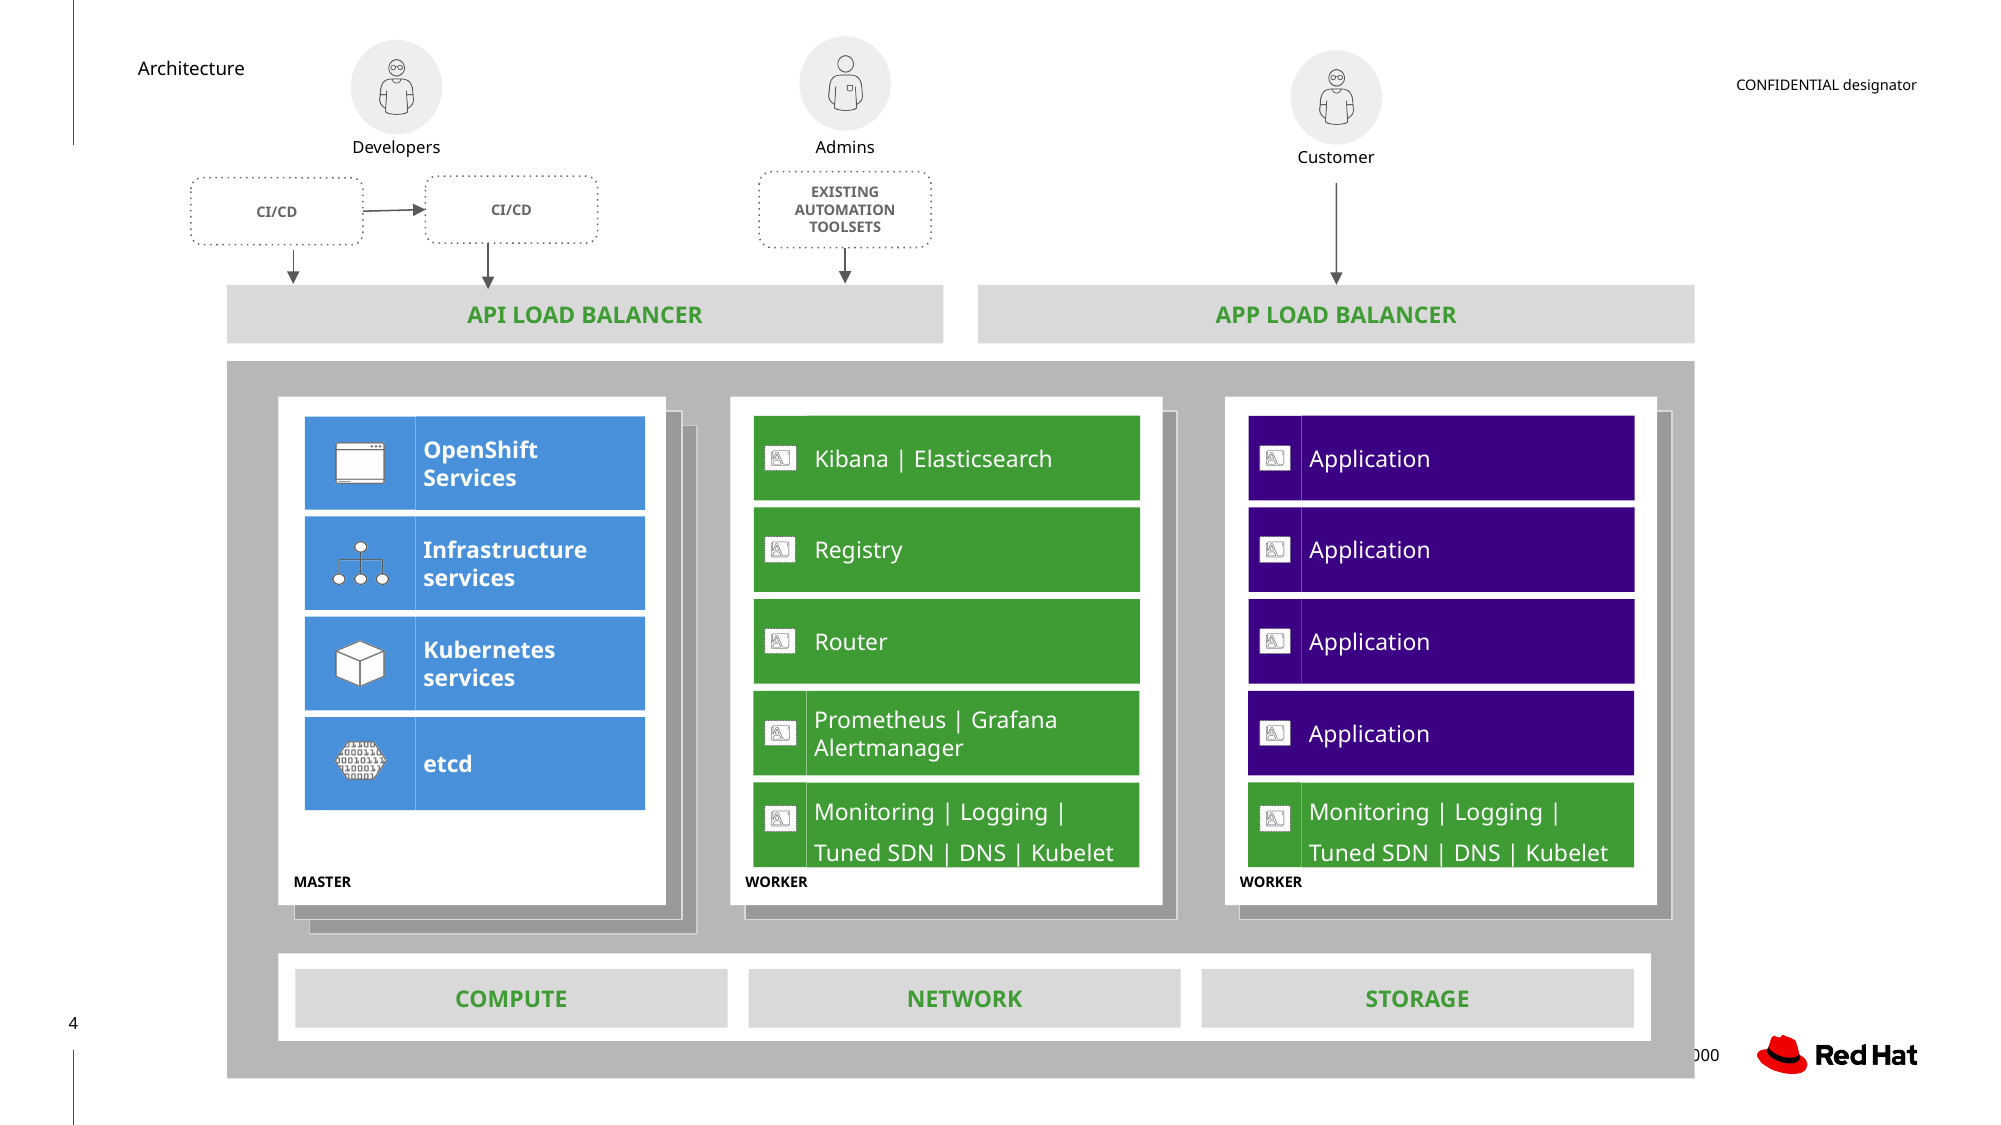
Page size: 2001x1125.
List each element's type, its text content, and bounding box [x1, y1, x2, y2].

text_box Admins [780, 116, 910, 171]
text_box [753, 782, 807, 868]
text_box Monitoring | Logging | Tuned SDN | DNS | Kubelet [1302, 782, 1635, 868]
text_box [309, 425, 698, 934]
picture [1259, 628, 1292, 655]
text_box Application [1302, 599, 1635, 684]
text_box WORKER [1225, 396, 1658, 906]
text_box [1248, 690, 1302, 776]
text_box API LOAD BALANCER [227, 284, 944, 344]
picture [1259, 536, 1292, 563]
picture [827, 55, 863, 112]
text_box MASTER [278, 396, 666, 906]
slide_number ‹#› [13, 1012, 134, 1036]
text_box Registry [807, 507, 1141, 592]
text_box [753, 415, 807, 501]
picture [335, 640, 386, 687]
picture [334, 741, 387, 780]
text_box Application [1302, 690, 1635, 776]
text_box WORKER [730, 396, 1163, 906]
picture [1259, 805, 1292, 832]
picture [1259, 445, 1292, 471]
text_box STORAGE [1201, 968, 1634, 1028]
picture [379, 59, 414, 115]
picture [764, 536, 796, 563]
picture [1319, 69, 1354, 126]
text_box [753, 599, 807, 684]
text_box CI/CD [425, 176, 598, 244]
text_box [753, 690, 807, 776]
subtitle Architecture [65, 0, 911, 135]
text_box Kibana | Elasticsearch [807, 415, 1141, 501]
picture [331, 541, 389, 585]
picture [1259, 720, 1292, 746]
text_box EXISTING AUTOMATION TOOLSETS [759, 171, 932, 248]
text_box [1248, 782, 1302, 868]
picture [764, 445, 797, 472]
text_box CI/CD [190, 177, 363, 245]
picture [764, 720, 797, 746]
text_box OpenShift Services [416, 416, 646, 510]
text_box APP LOAD BALANCER [978, 284, 1695, 344]
text_box Prometheus | Grafana Alertmanager [807, 690, 1140, 776]
text_box etcd [416, 717, 646, 811]
text_box [304, 516, 416, 610]
text_box [304, 616, 416, 711]
text_box [1290, 50, 1383, 127]
picture [764, 628, 796, 655]
text_box [350, 39, 443, 116]
text_box COMPUTE [295, 968, 728, 1028]
picture [335, 442, 386, 485]
text_box Infrastructure services [416, 516, 646, 610]
text_box [304, 416, 416, 510]
text_box [278, 953, 1651, 1041]
text_box Kubernetes services [416, 616, 646, 711]
picture [1757, 1035, 1918, 1074]
text_box [1248, 599, 1302, 684]
text_box Application [1302, 415, 1635, 501]
text_box [294, 411, 682, 920]
text_box [1239, 411, 1672, 920]
text_box [753, 507, 807, 592]
text_box NETWORK [748, 968, 1181, 1028]
text_box [1248, 507, 1302, 592]
text_box [799, 36, 891, 116]
text_box Monitoring | Logging | Tuned SDN | DNS | Kubelet [807, 782, 1140, 868]
text_box Application [1302, 507, 1635, 592]
text_box [745, 411, 1178, 920]
picture [764, 805, 797, 832]
text_box [304, 717, 416, 811]
text_box [1248, 415, 1302, 501]
text_box Developers [331, 116, 461, 173]
text_box Router [807, 599, 1140, 684]
text_box [227, 361, 1695, 1079]
text_box Customer [1271, 127, 1401, 183]
